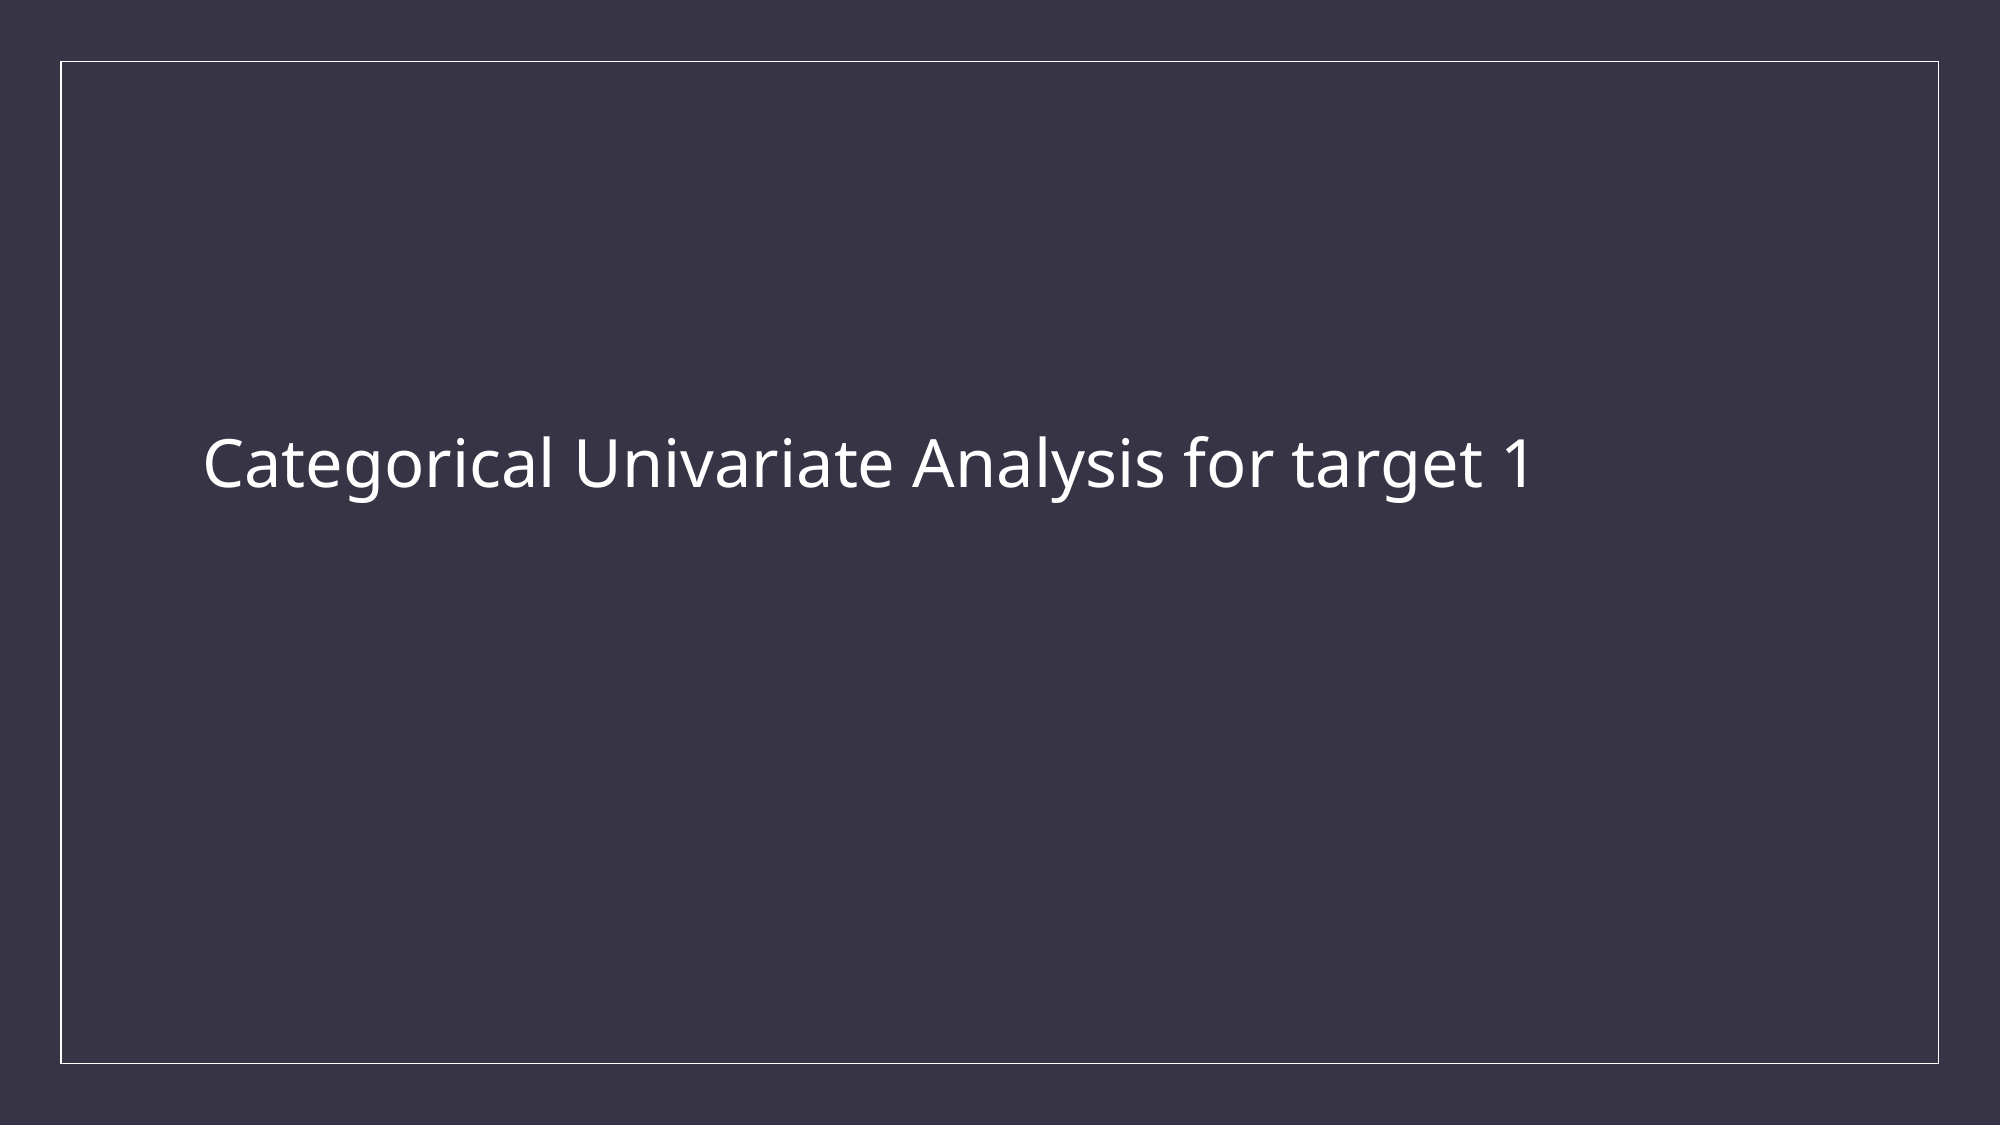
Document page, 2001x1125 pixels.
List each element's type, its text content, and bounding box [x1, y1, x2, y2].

title Categorical Univariate Analysis for target 1 [187, 344, 1813, 588]
